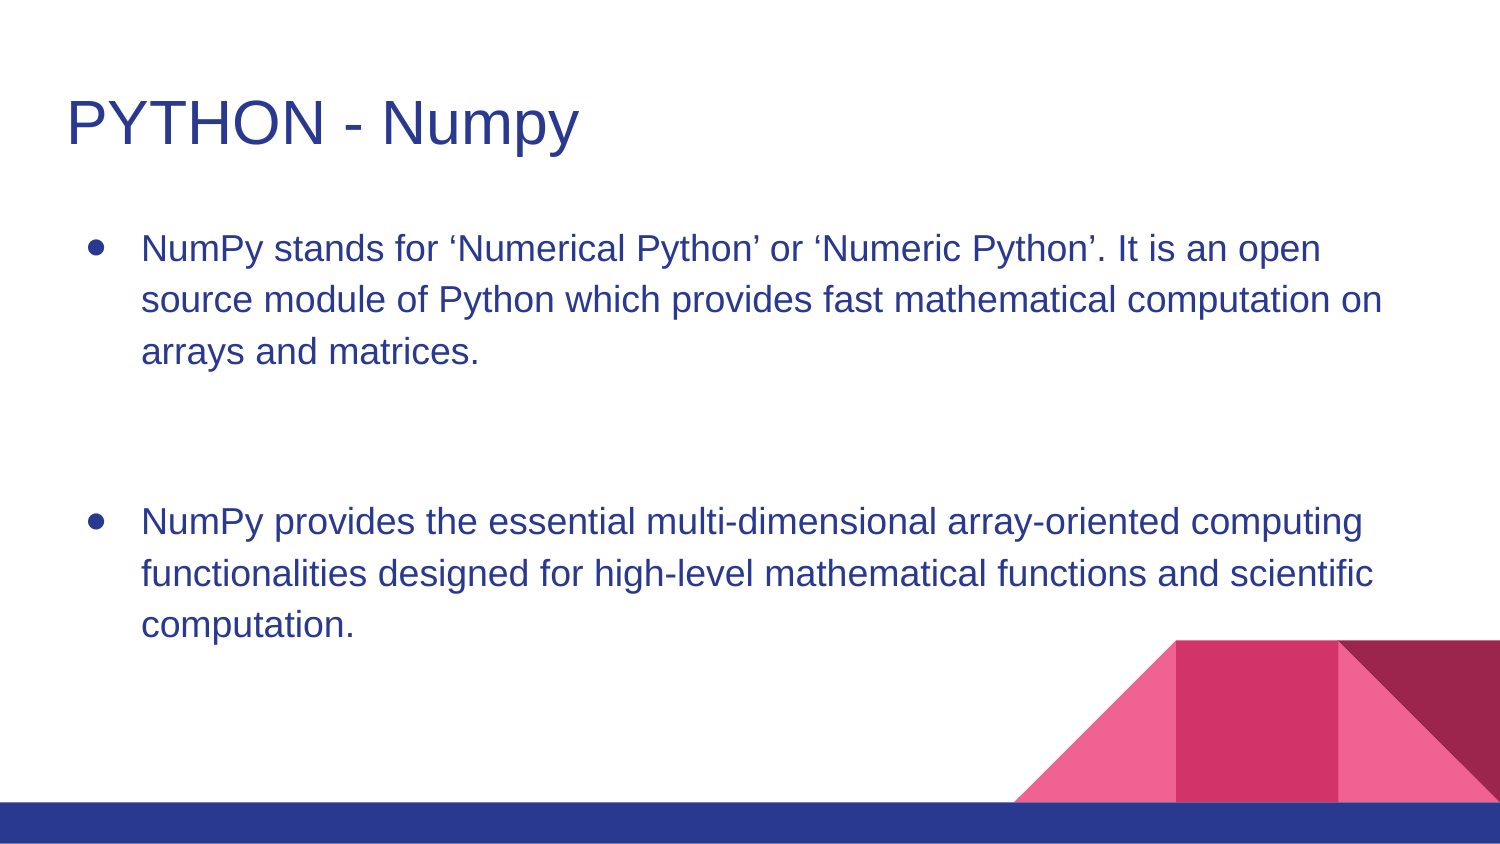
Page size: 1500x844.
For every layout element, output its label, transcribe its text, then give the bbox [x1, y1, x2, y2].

title PYTHON - Numpy [51, 67, 1449, 167]
list NumPy stands for ‘Numerical Python’ or ‘Numeric Python’. It is an open source module of Python which provides fast mathematical computation on arrays and matrices. NumPy provides the essential multi-dimensional array-oriented computing functionalities designed for high-level mathematical functions and scientific computation. [51, 201, 1449, 750]
